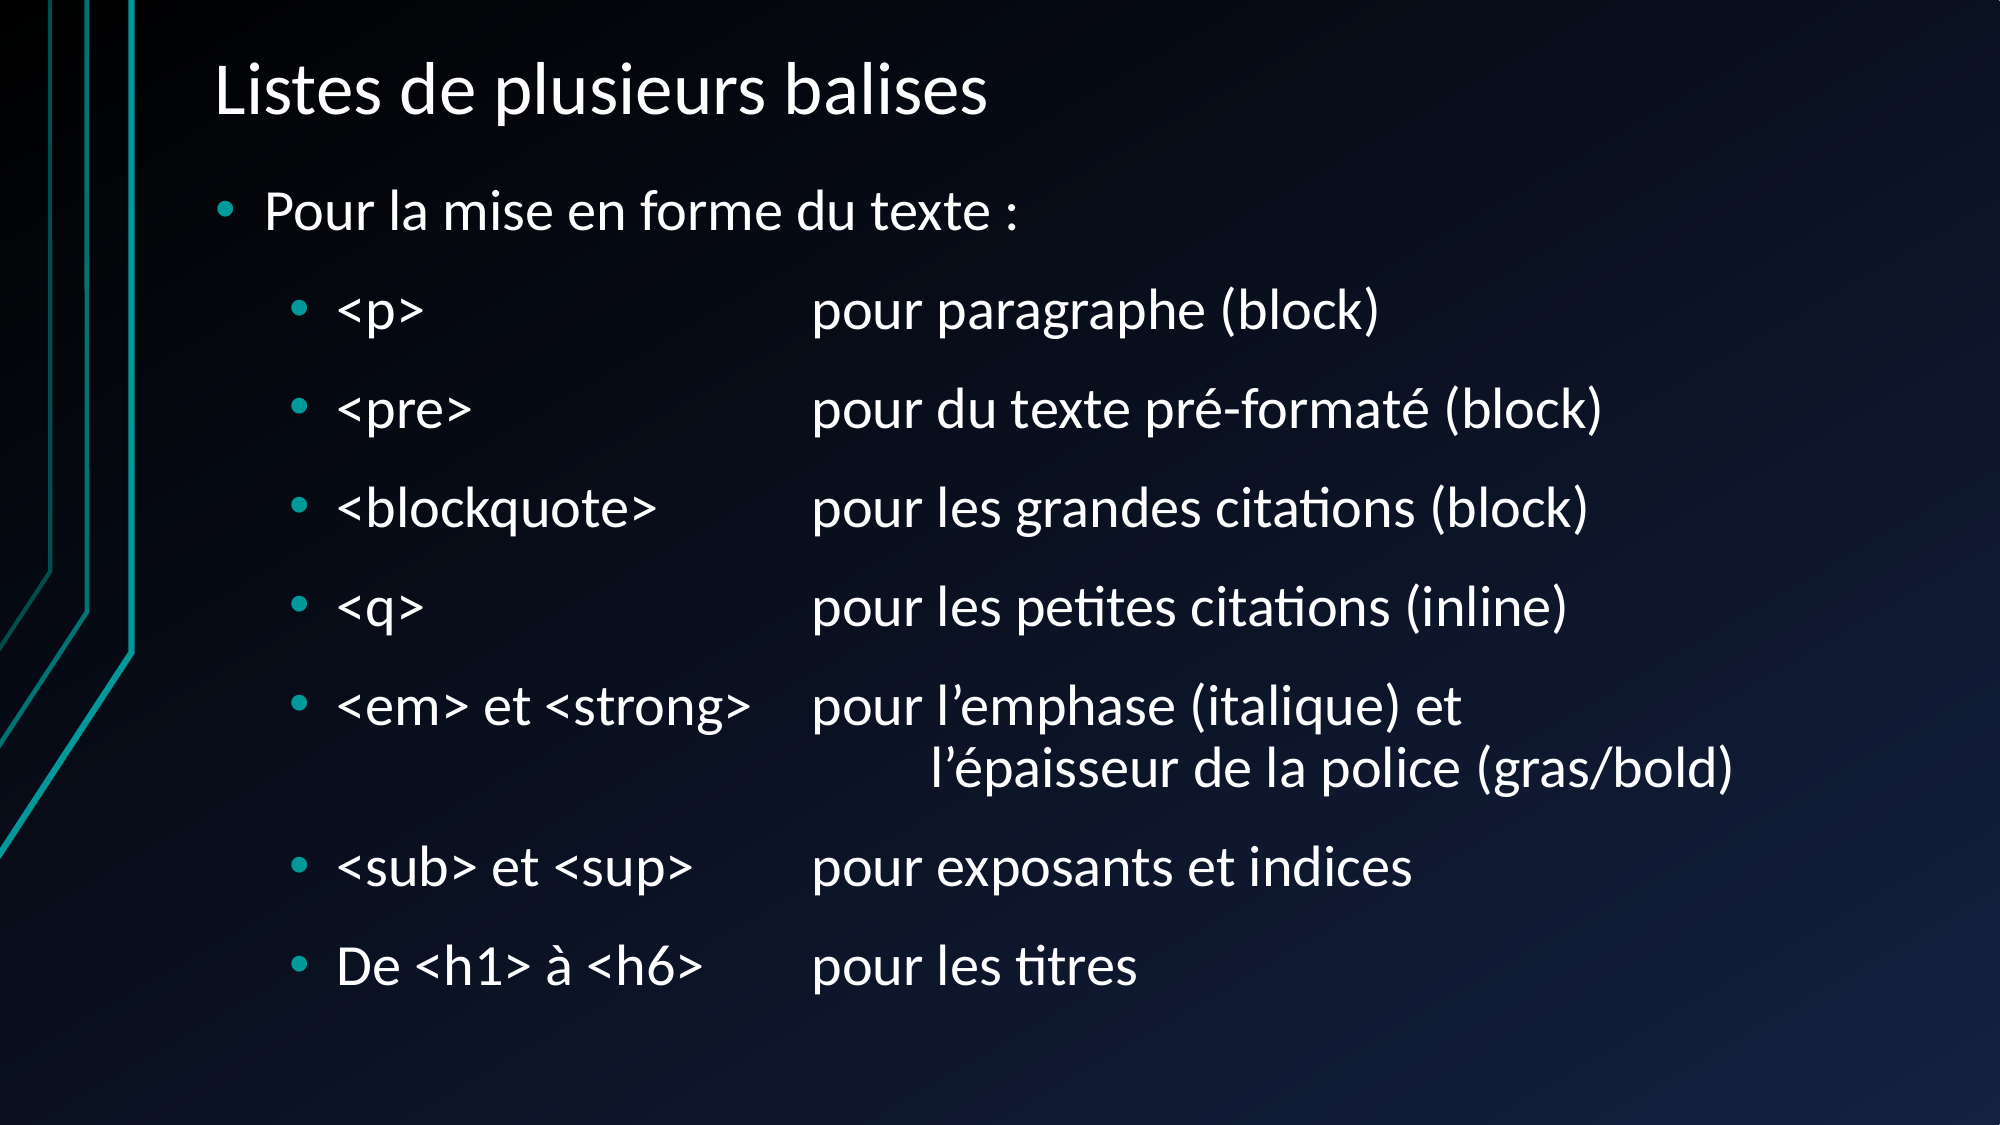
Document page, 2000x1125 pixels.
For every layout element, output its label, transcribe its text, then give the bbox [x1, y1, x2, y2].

title Listes de plusieurs balises [200, 42, 1900, 135]
text_box Pour la mise en forme du texte : <p> pour paragraphe (block) <pre> pour du texte pré-formaté (block) <blockquote> pour les grandes citations (block) <q> pour les petites citations (inline) <em> et <strong> pour l’emphase (italique) et l’épaisseur de la police (gras/bold) <sub> et <sup> pour exposants et indices De <h1> à <h6> pour les titres [199, 172, 1900, 905]
